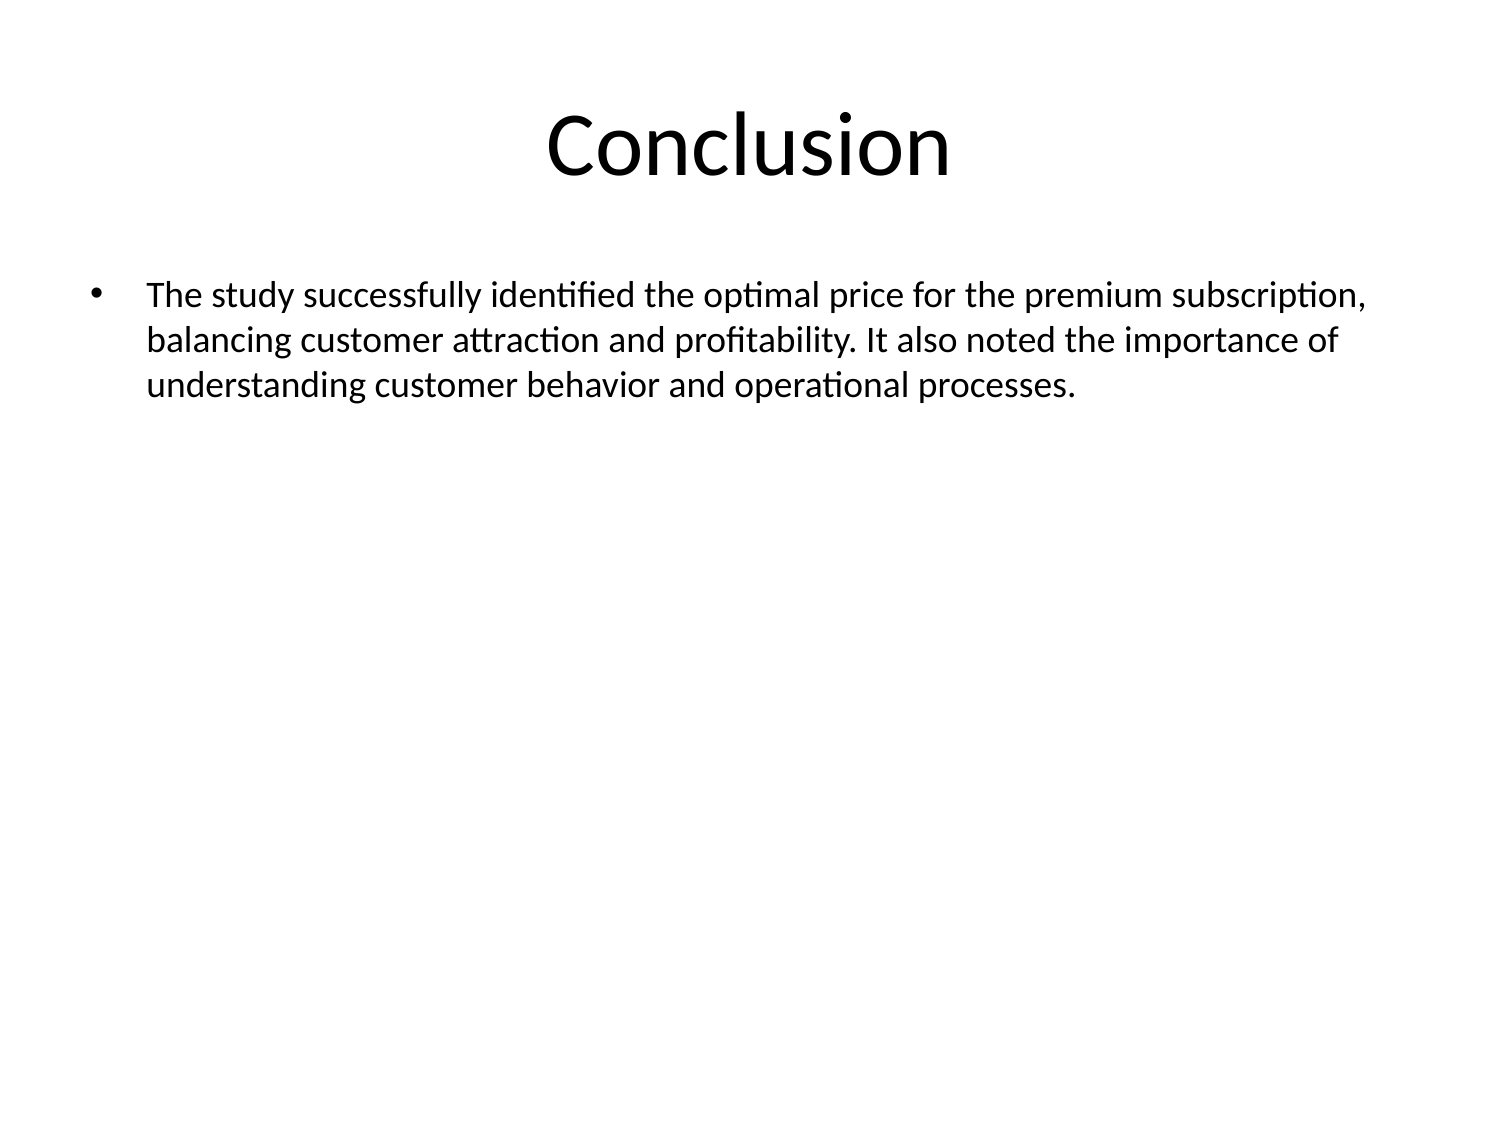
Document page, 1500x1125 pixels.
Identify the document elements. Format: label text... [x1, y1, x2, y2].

title Conclusion [75, 45, 1425, 233]
list The study successfully identified the optimal price for the premium subscription, balancing customer attraction and profitability. It also noted the importance of understanding customer behavior and operational processes. [75, 262, 1425, 1005]
